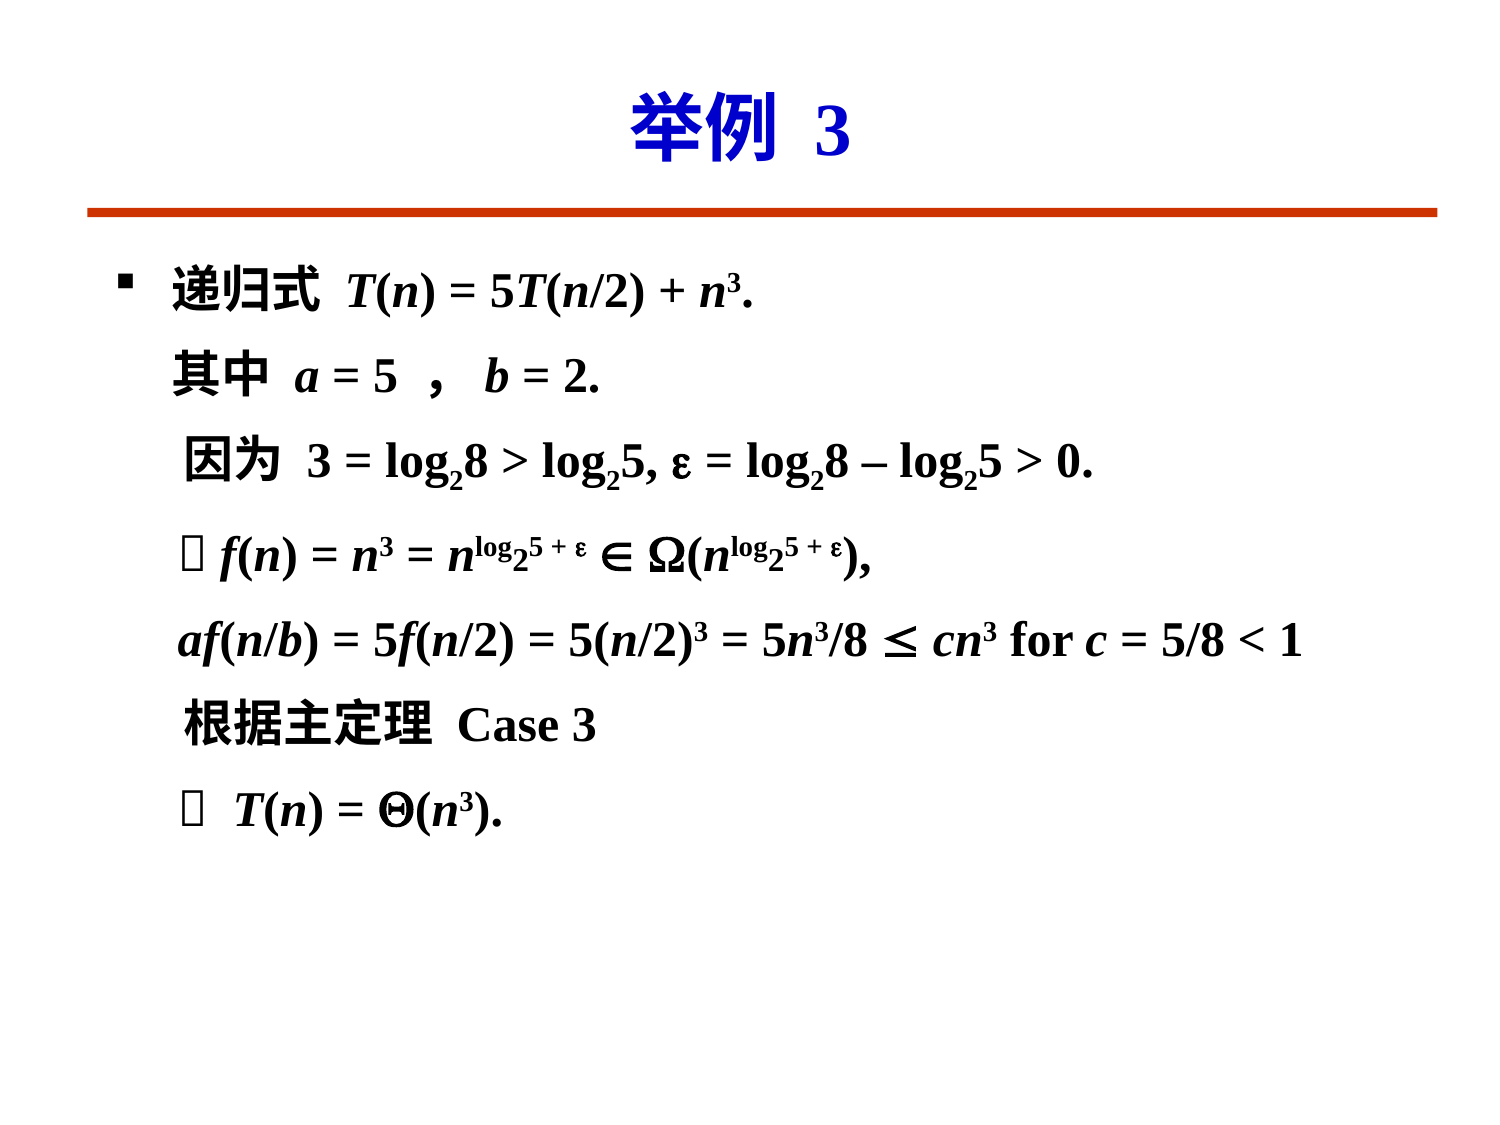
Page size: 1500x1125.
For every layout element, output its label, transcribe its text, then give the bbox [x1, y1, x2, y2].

list 递归式 T(n) = 5T(n/2) + n3. 其中 a = 5 ，b = 2. 因为 3 = log28 > log25,  = log28 – log25 > 0.  f(n) = n3 = nlog25 +   (nlog25 + ), af(n/b) = 5f(n/2) = 5(n/2)3 = 5n3/8  cn3 for c = 5/8 < 1 根据主定理 Case 3  T(n) = (n3). [99, 249, 1388, 1000]
title 举例 3 [112, 50, 1388, 200]
